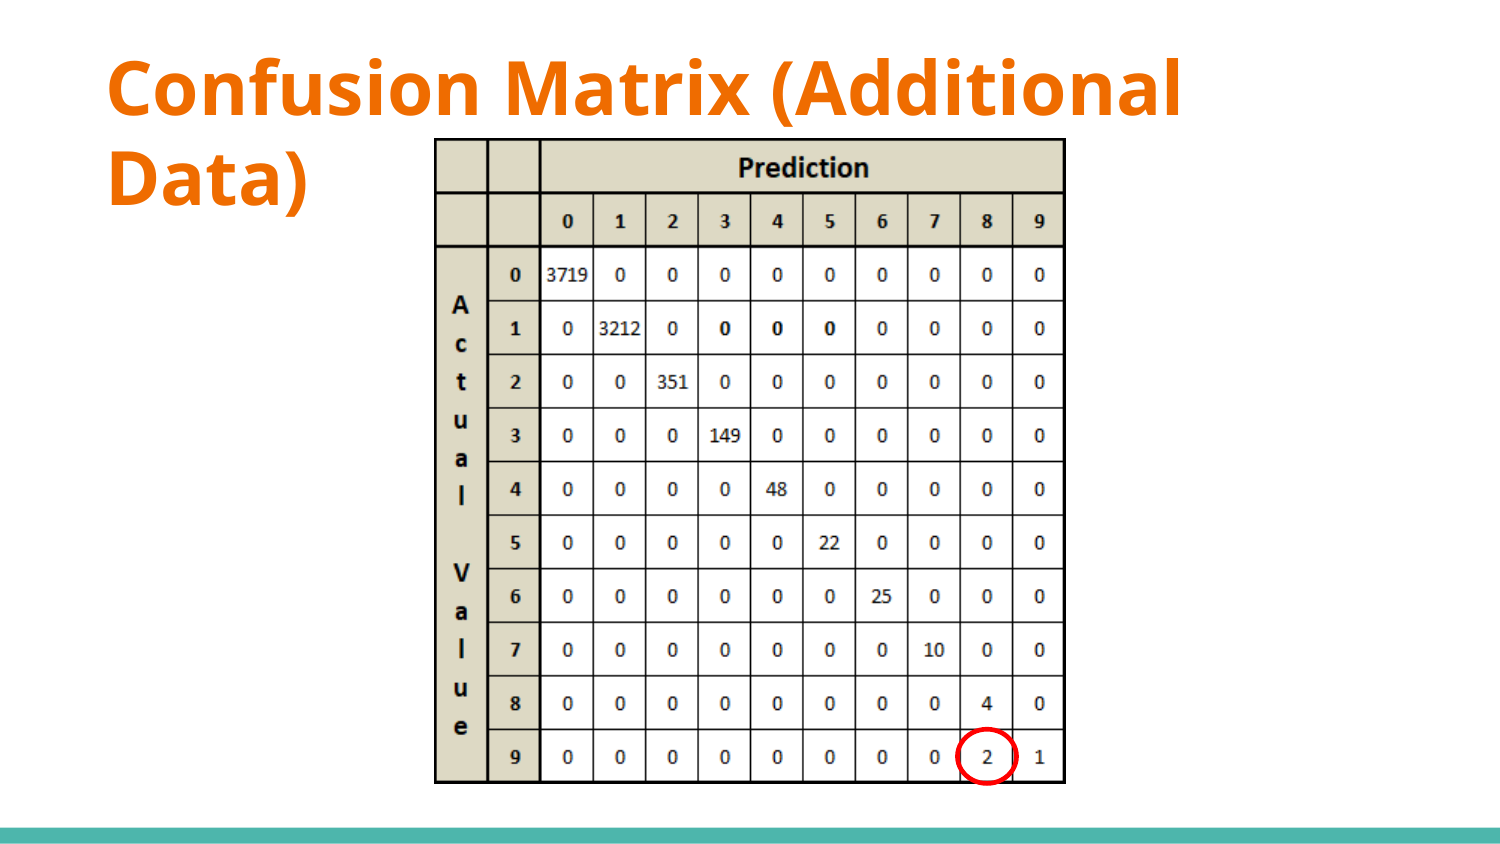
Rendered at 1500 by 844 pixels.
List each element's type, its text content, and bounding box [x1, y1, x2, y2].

picture [433, 138, 1066, 784]
text_box Confusion Matrix (Additional Data) [90, 25, 1410, 125]
